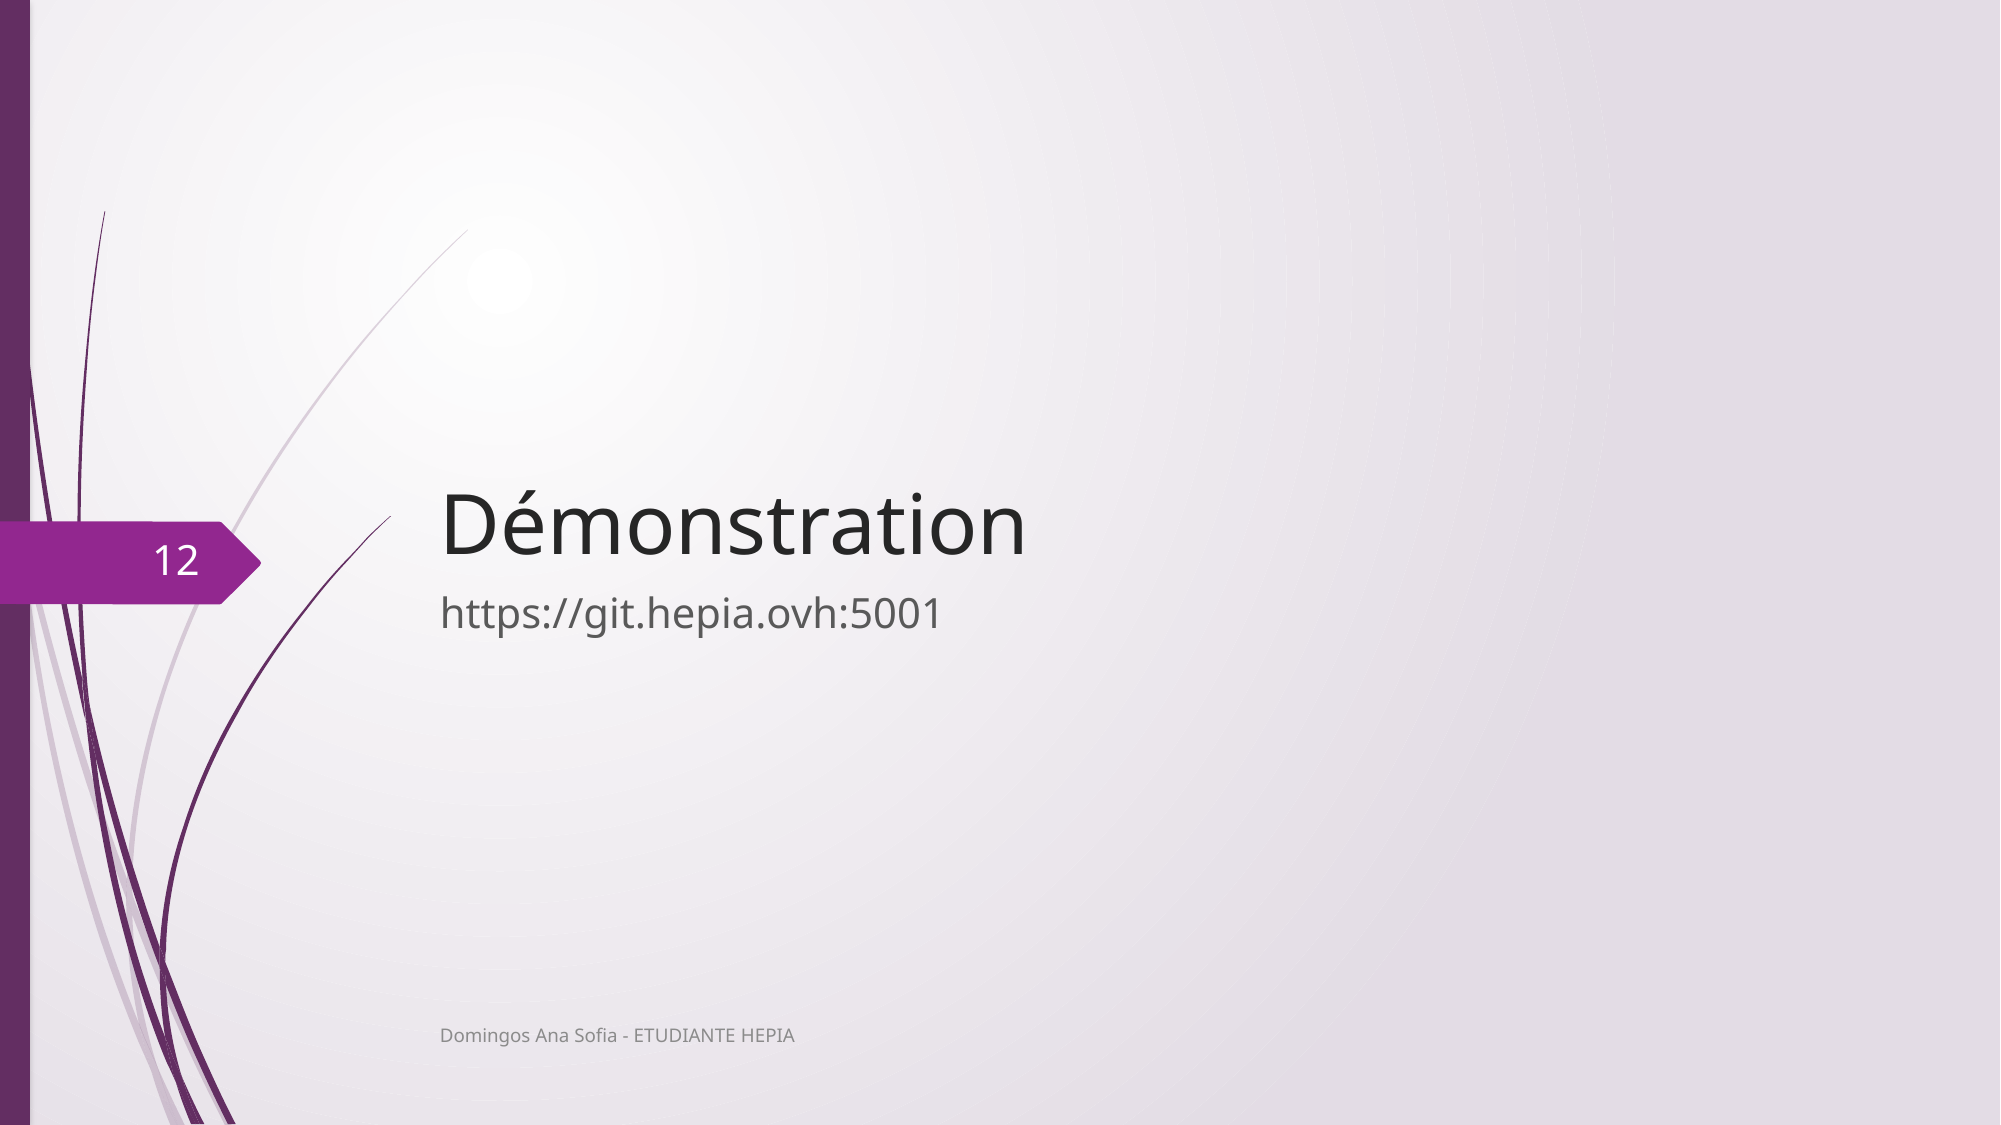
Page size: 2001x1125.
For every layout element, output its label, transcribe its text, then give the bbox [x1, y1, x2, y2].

list https://git.hepia.ovh:5001 [424, 579, 1888, 721]
slide_number 12 [87, 532, 216, 592]
title Démonstration [424, 337, 1888, 579]
footer Domingos Ana Sofia - ETUDIANTE HEPIA [424, 1006, 1675, 1067]
